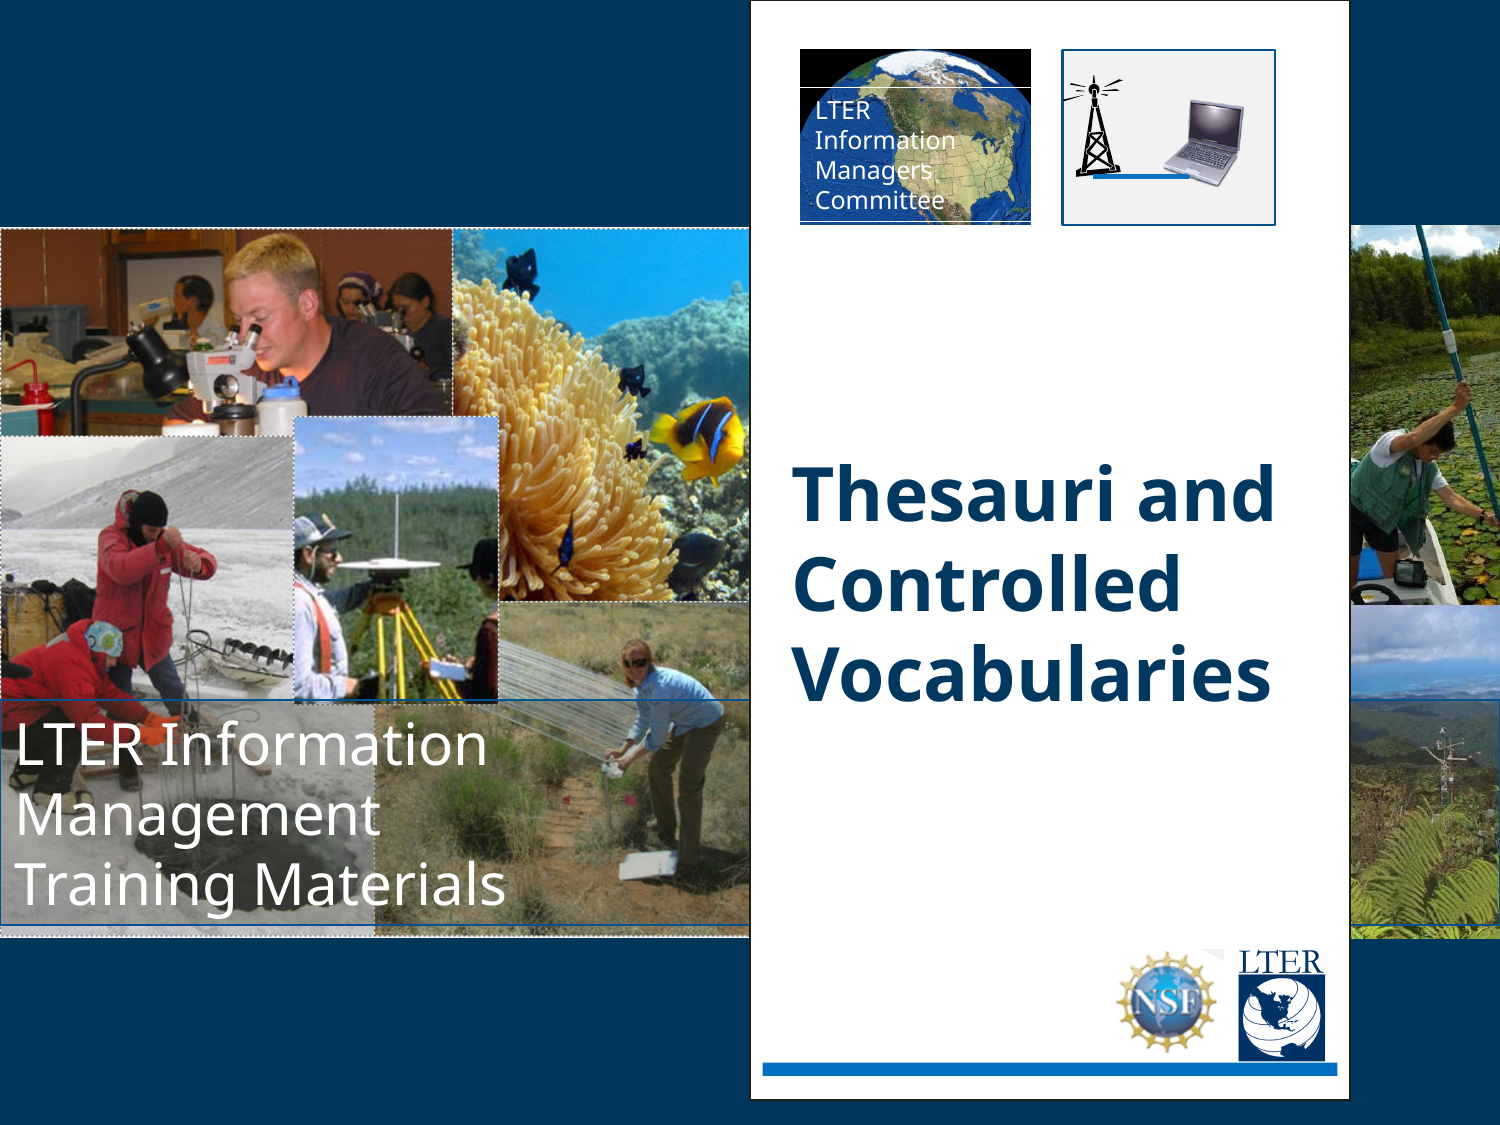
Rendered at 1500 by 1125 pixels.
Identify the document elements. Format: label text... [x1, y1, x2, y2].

picture [1351, 926, 1500, 939]
title Thesauri and Controlled Vocabularies [776, 286, 1320, 724]
picture [1237, 949, 1326, 1062]
picture [1162, 99, 1244, 188]
picture [0, 227, 749, 699]
picture [800, 49, 1031, 87]
picture [1112, 949, 1224, 1060]
picture [1351, 225, 1500, 699]
picture [800, 88, 1031, 221]
picture [0, 926, 749, 938]
